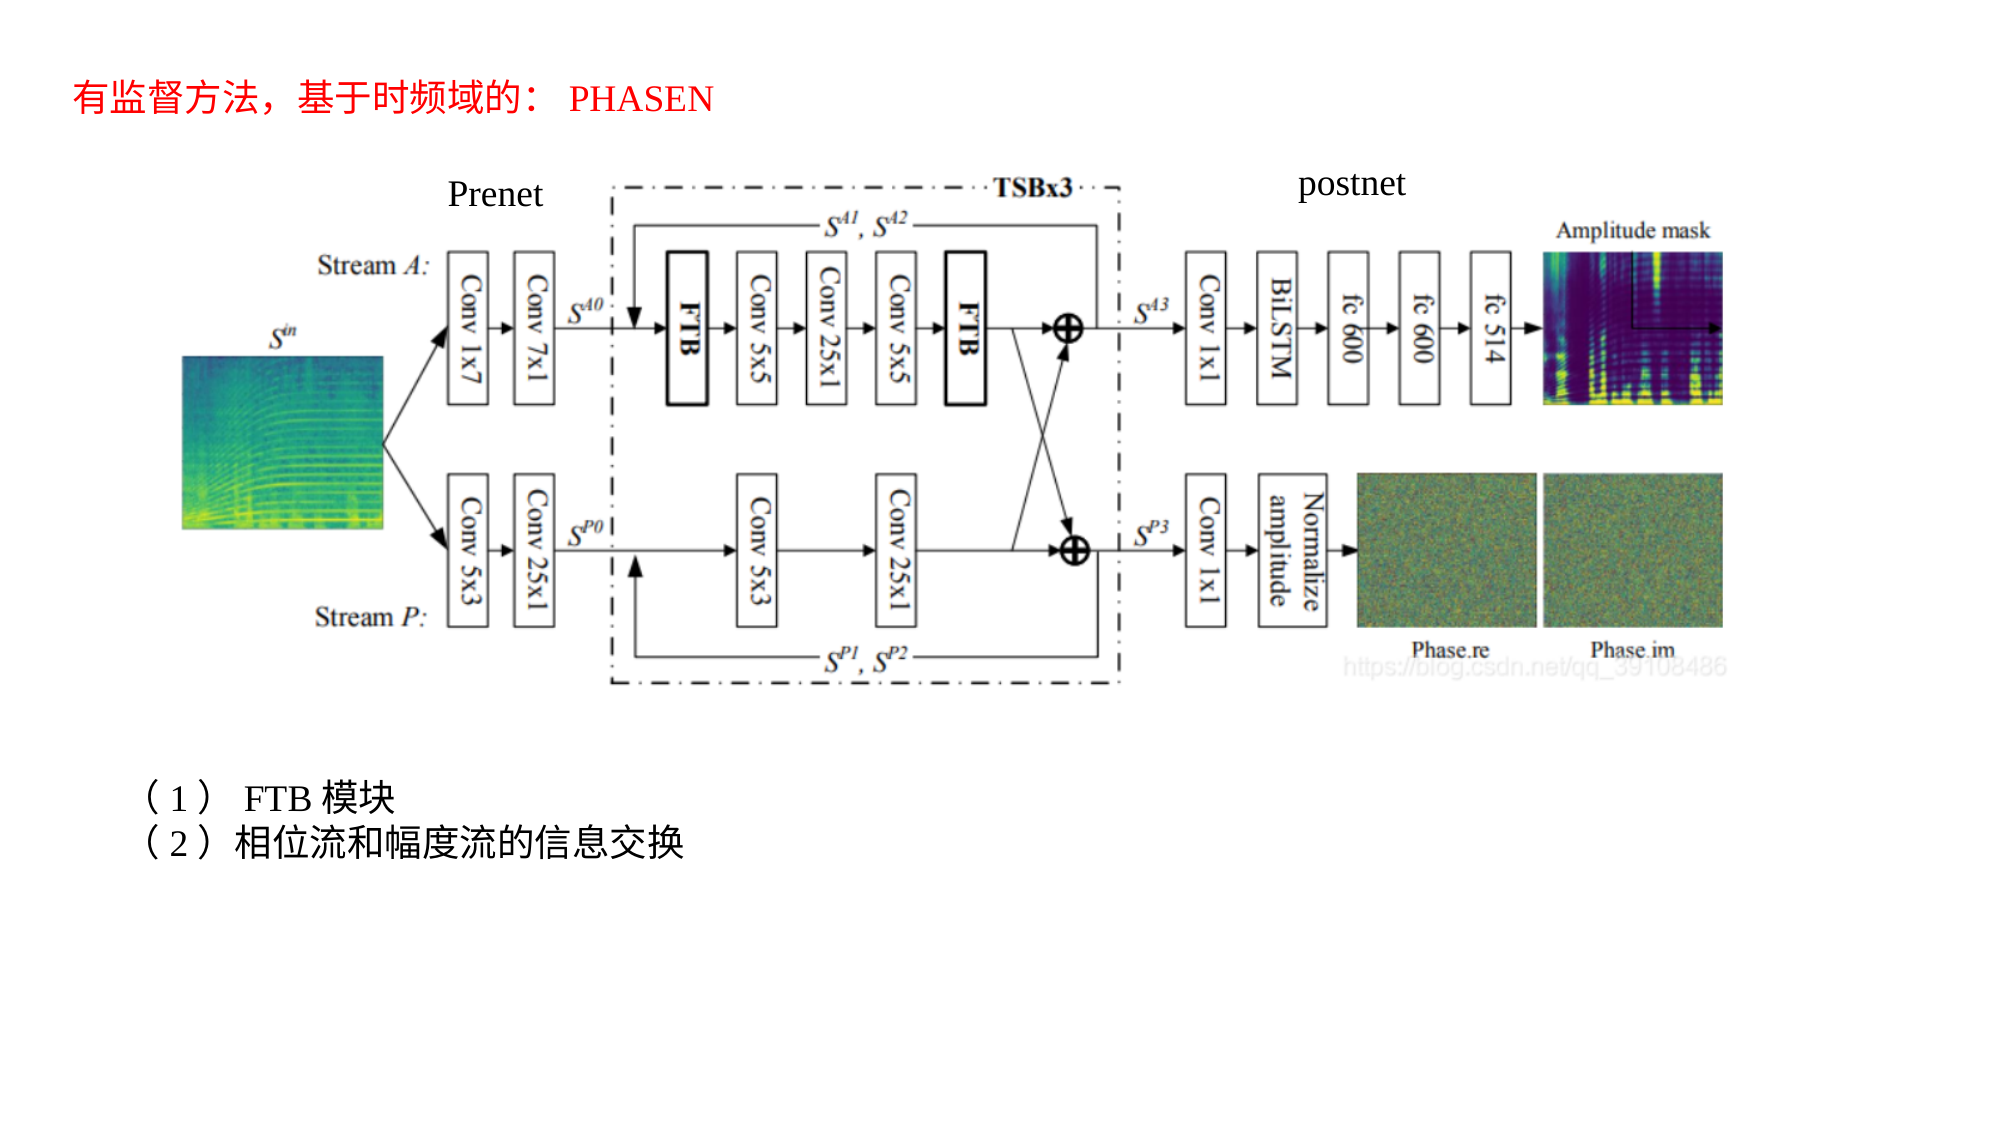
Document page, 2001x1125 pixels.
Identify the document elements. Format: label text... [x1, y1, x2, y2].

text_box 有监督方法，基于时频域的：PHASEN [57, 67, 1058, 127]
picture [163, 149, 1763, 703]
text_box （1）FTB模块 （2）相位流和幅度流的信息交换 [108, 766, 1224, 872]
